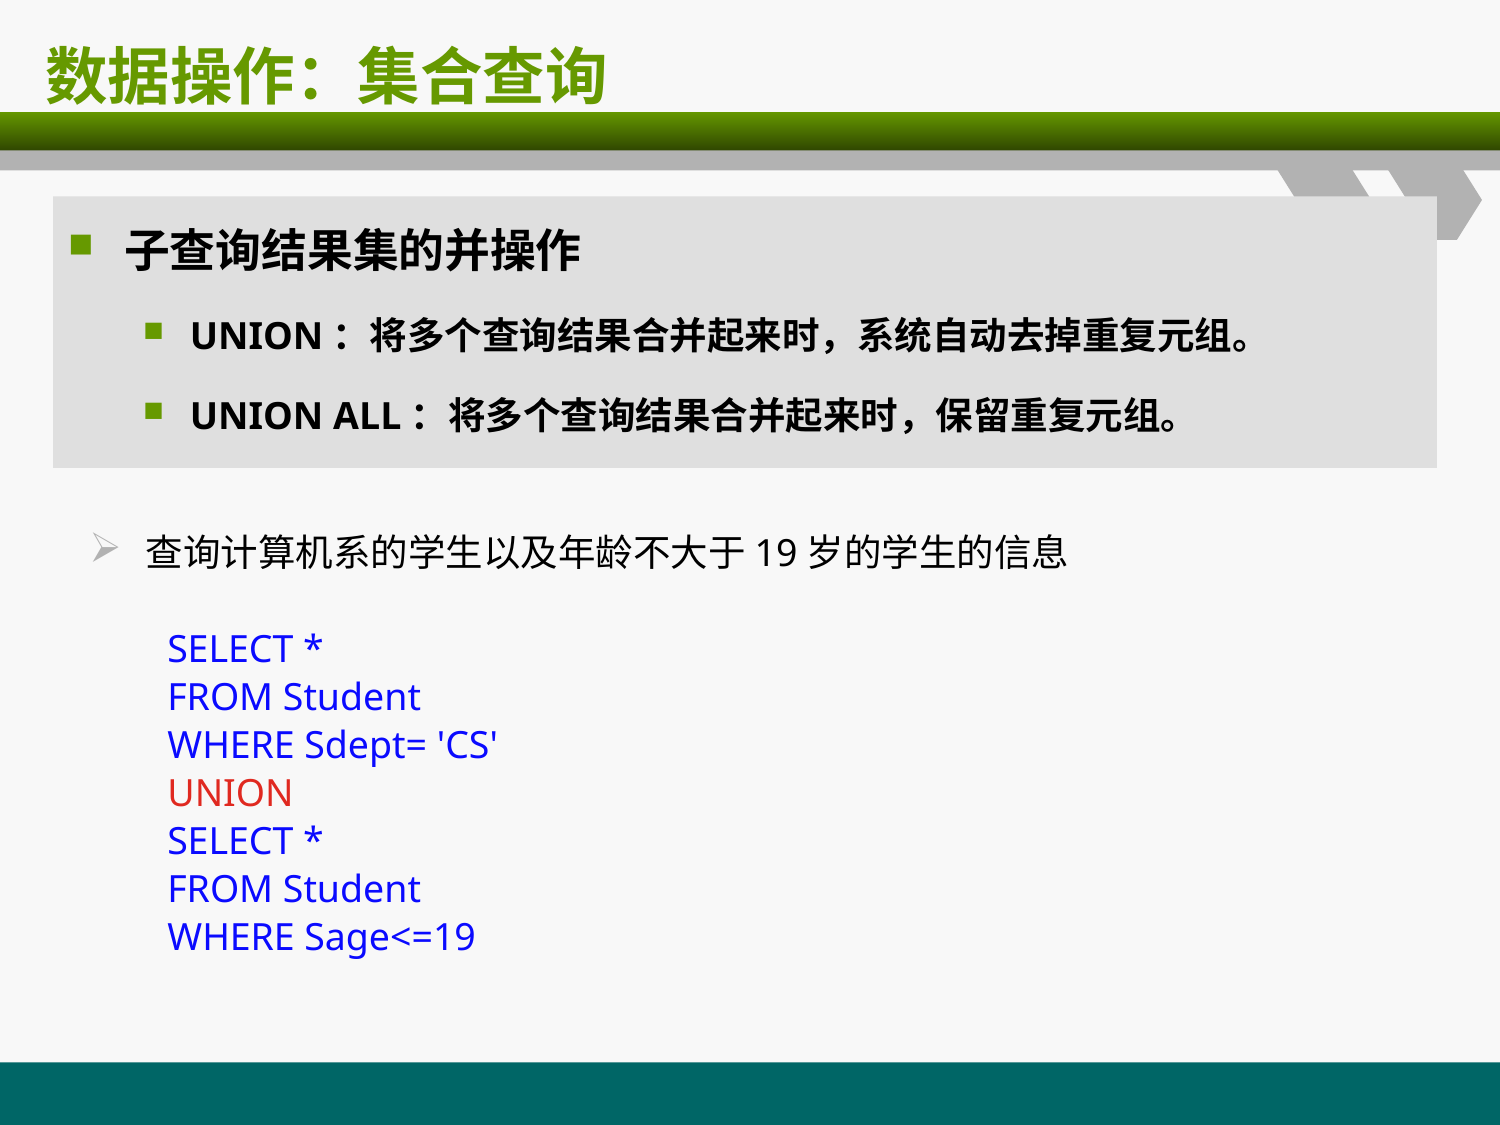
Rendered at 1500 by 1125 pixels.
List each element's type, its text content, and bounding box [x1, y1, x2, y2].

text_box 子查询结果集的并操作 UNION：将多个查询结果合并起来时，系统自动去掉重复元组。 UNION ALL：将多个查询结果合并起来时，保留重复元组。 [53, 196, 1437, 468]
list 查询计算机系的学生以及年龄不大于19岁的学生的信息 SELECT * FROM Student WHERE Sdept= 'CS' UNION SELECT * FROM Student WHERE Sage<=19 [74, 527, 1412, 1012]
title 数据操作：集合查询 [30, 24, 1463, 125]
